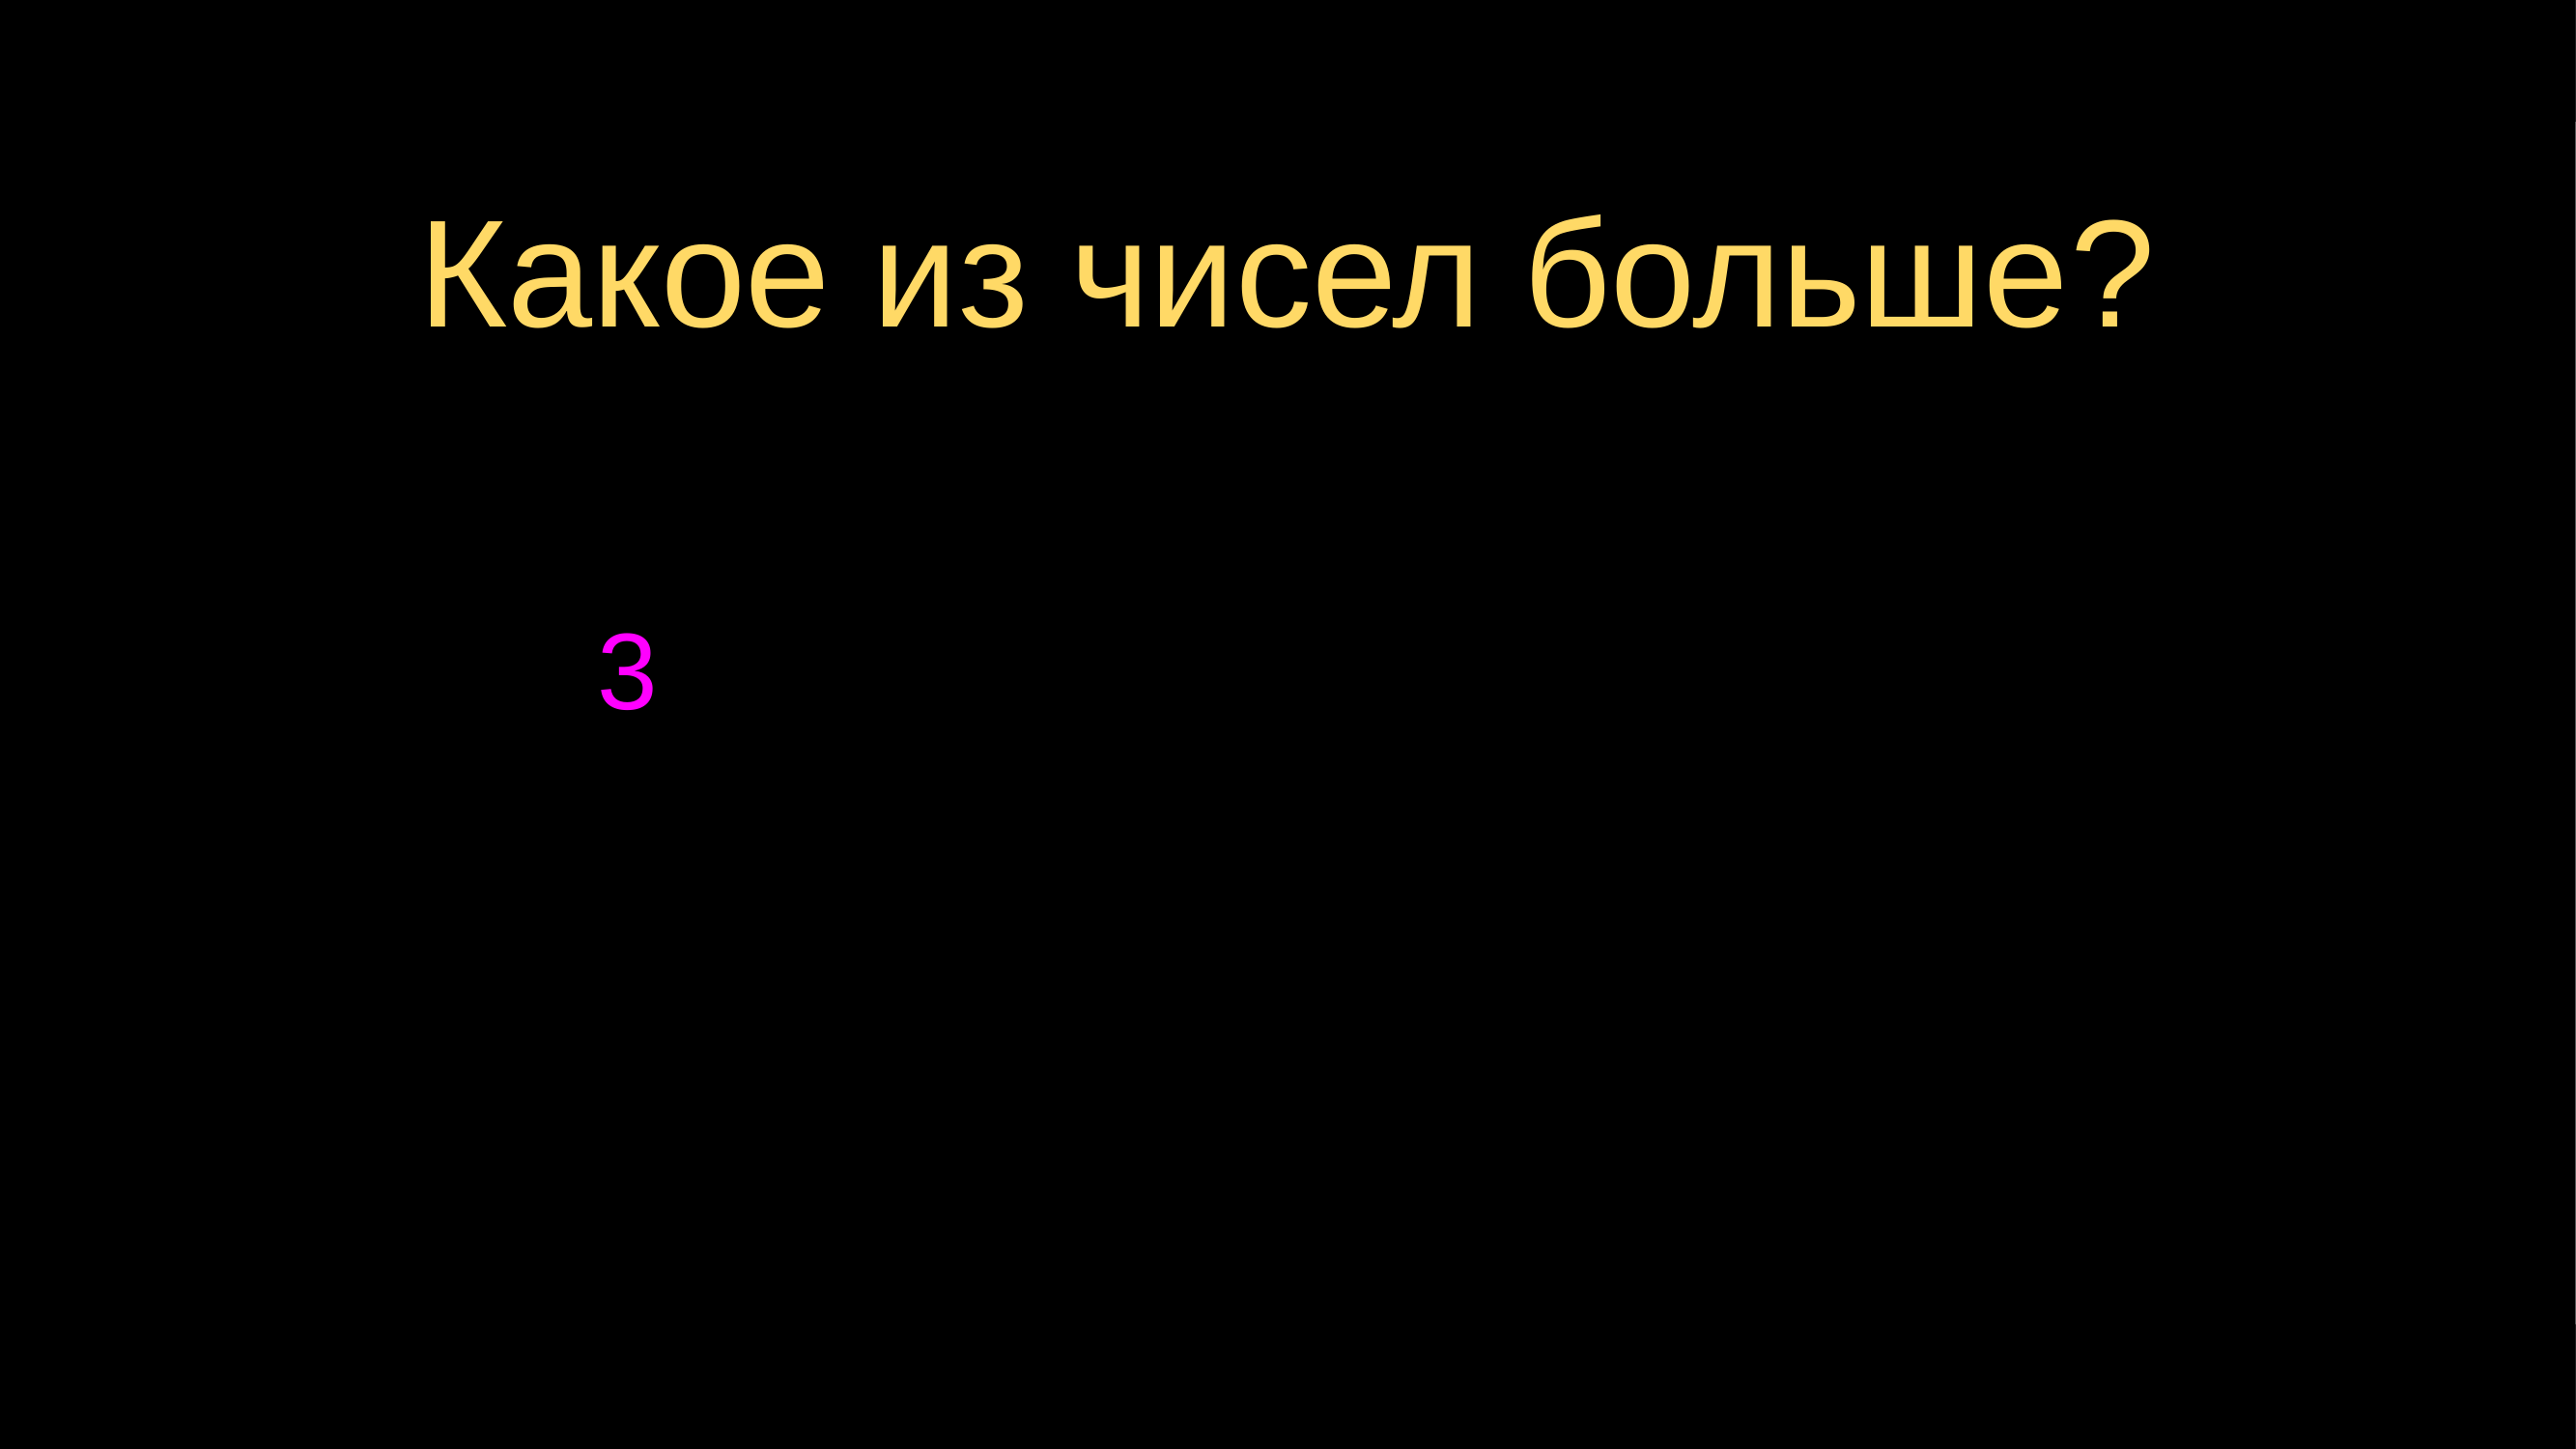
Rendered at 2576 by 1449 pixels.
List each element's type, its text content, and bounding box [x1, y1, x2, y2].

title Какое из чисел больше? [183, 129, 2391, 403]
text_box 3 [597, 572, 757, 759]
